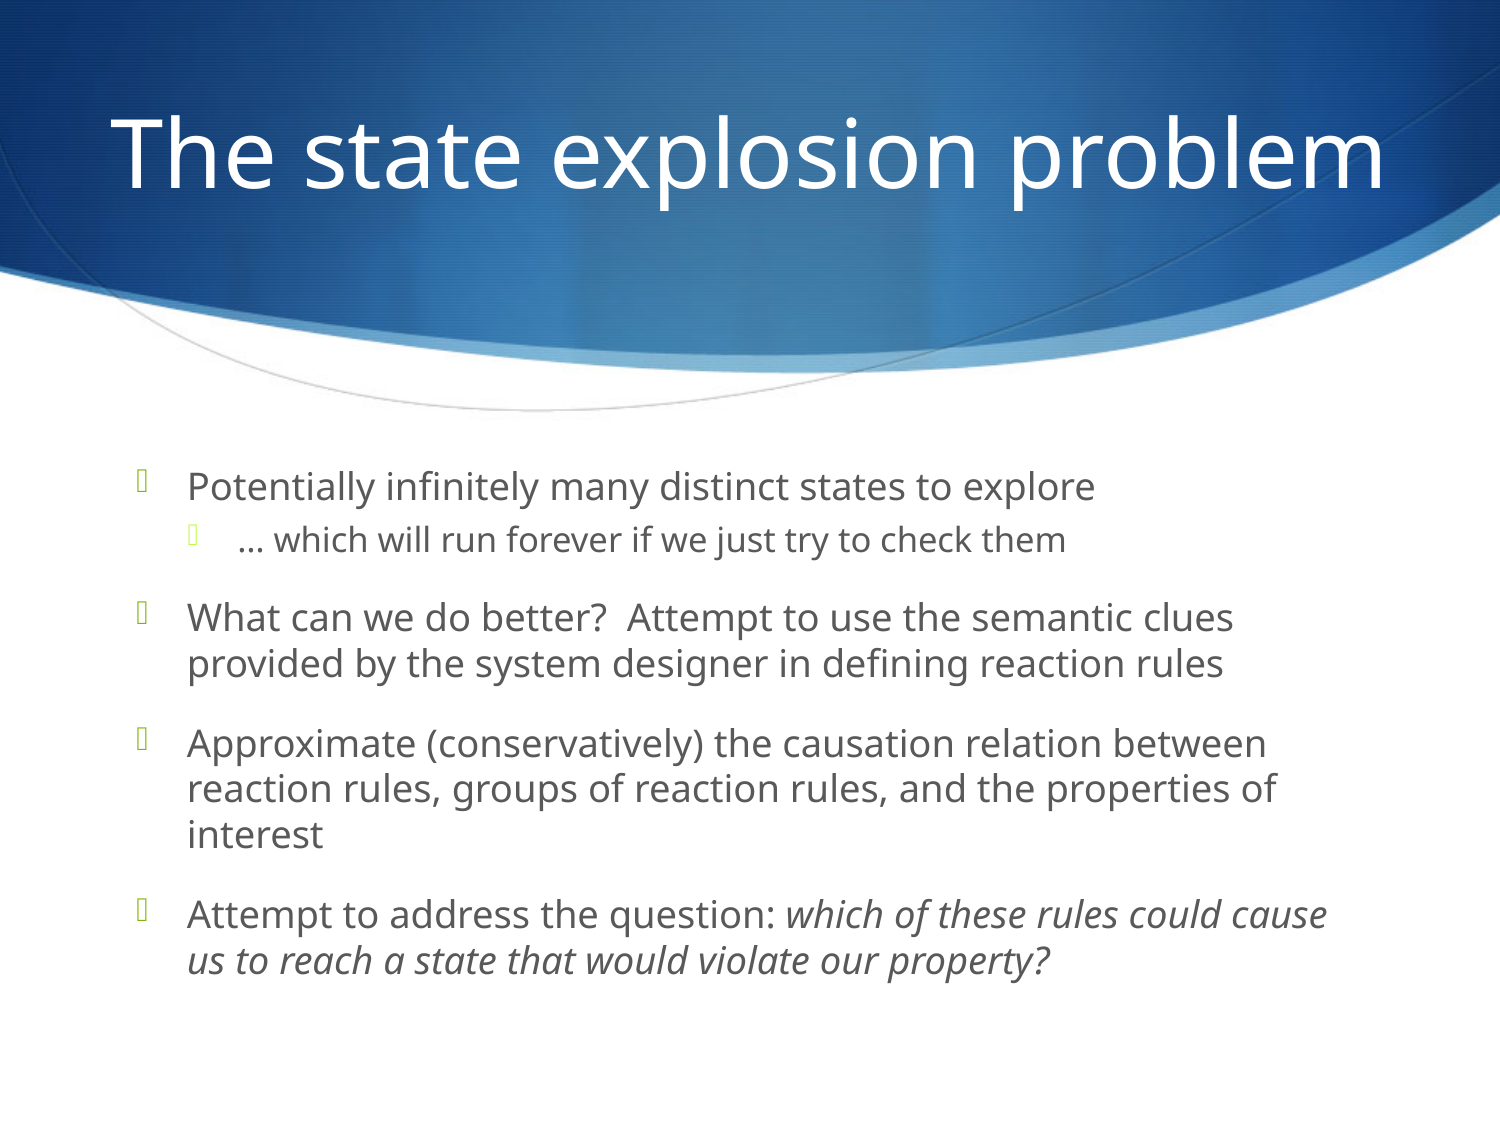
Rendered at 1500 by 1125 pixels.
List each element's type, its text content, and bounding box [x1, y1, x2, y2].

list Potentially infinitely many distinct states to explore … which will run forever if we just try to check them What can we do better? Attempt to use the semantic clues provided by the system designer in defining reaction rules Approximate (conservatively) the causation relation between reaction rules, groups of reaction rules, and the properties of interest Attempt to address the question: which of these rules could cause us to reach a state that would violate our property? [121, 454, 1379, 991]
picture [0, 0, 1500, 1125]
title The state explosion problem [75, 56, 1425, 245]
